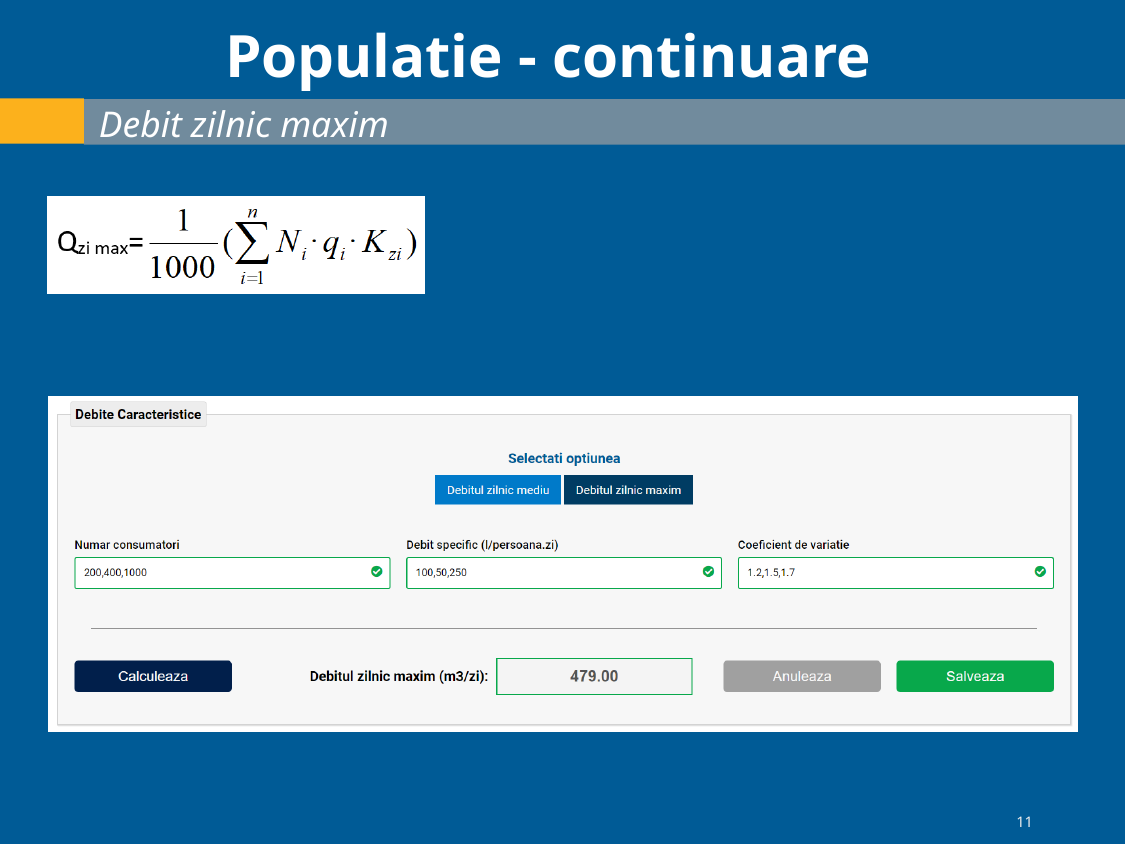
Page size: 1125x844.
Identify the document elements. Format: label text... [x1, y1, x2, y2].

text_box [0, 97, 85, 145]
picture [48, 396, 1078, 732]
text_box Debit zilnic maxim [85, 99, 1125, 145]
picture [47, 196, 425, 294]
slide_number 11 [794, 800, 1048, 844]
title Populatie - continuare [63, 0, 1034, 99]
